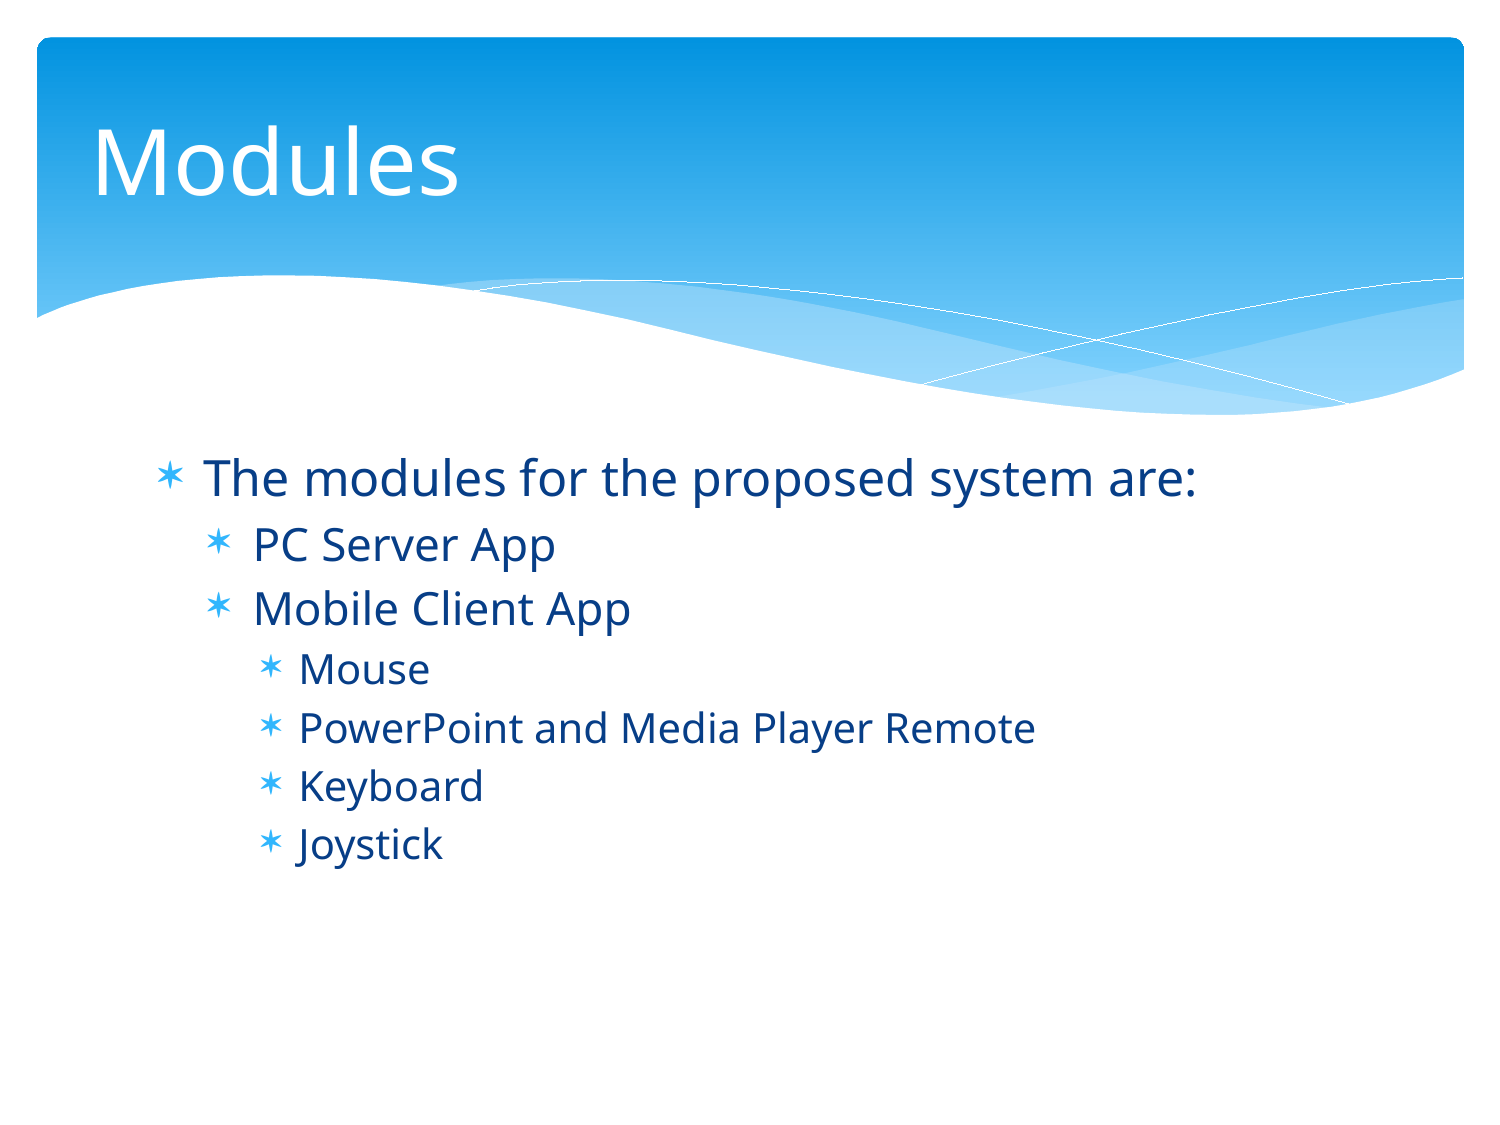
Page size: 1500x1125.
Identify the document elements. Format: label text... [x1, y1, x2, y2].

list The modules for the proposed system are: PC Server App Mobile Client App Mouse PowerPoint and Media Player Remote Keyboard Joystick [143, 438, 1359, 1005]
title Modules [75, 55, 1425, 261]
